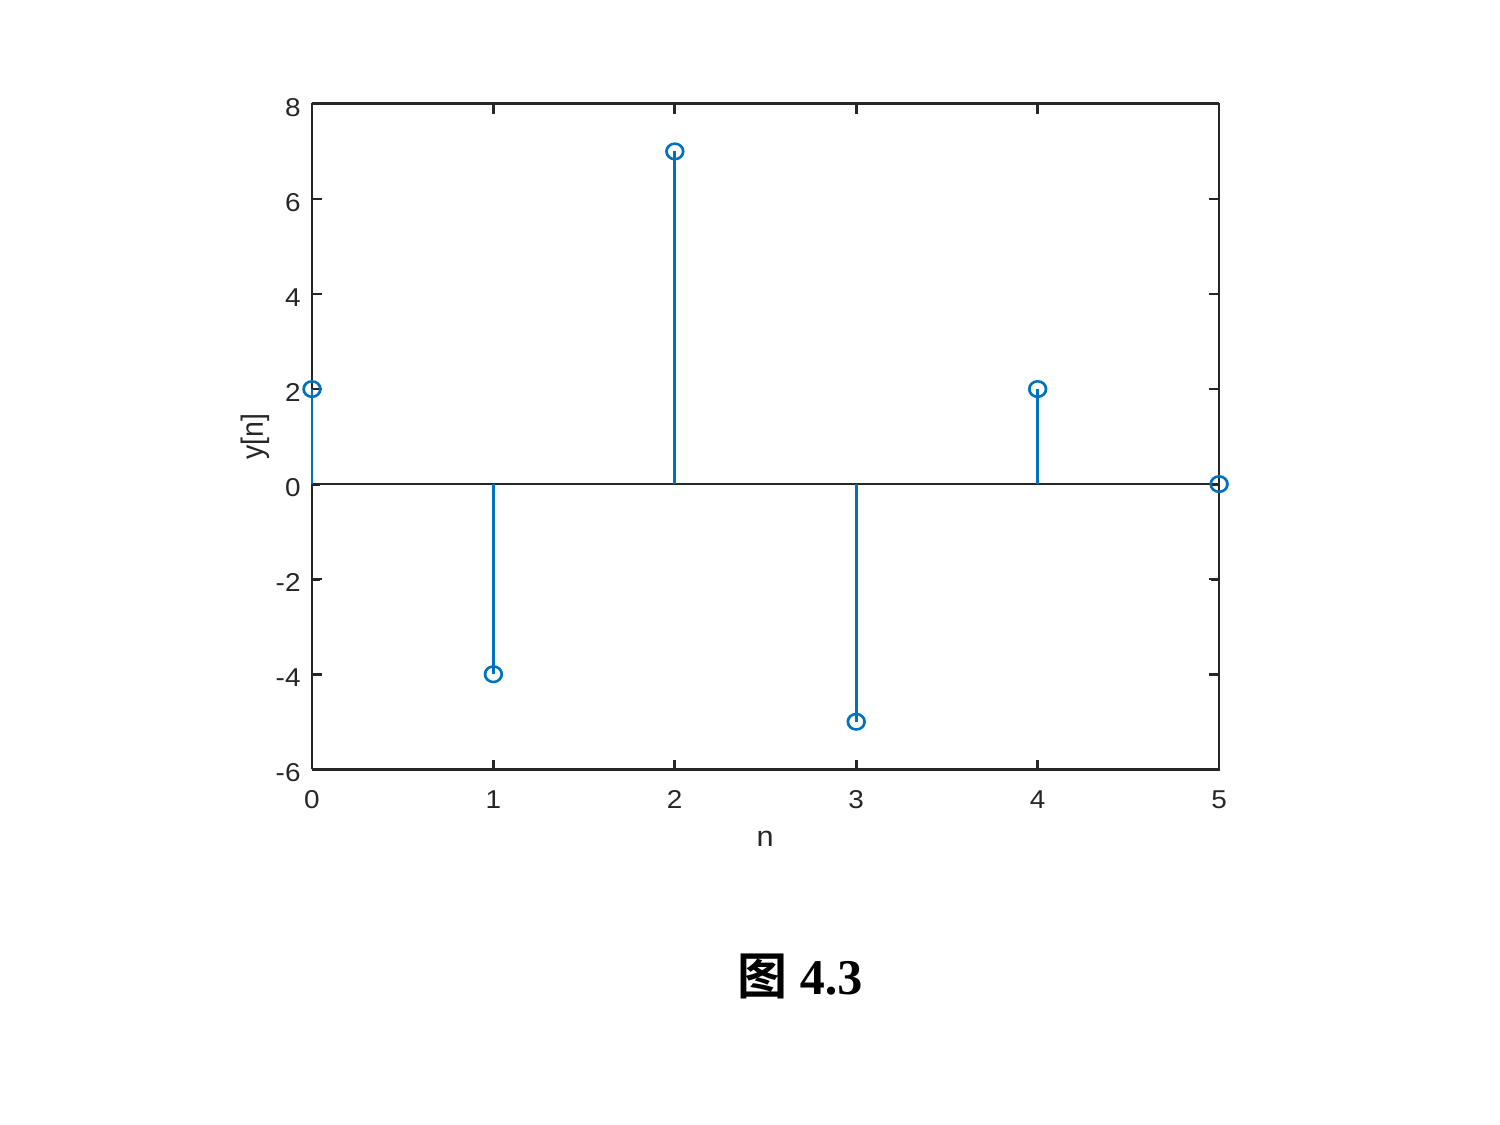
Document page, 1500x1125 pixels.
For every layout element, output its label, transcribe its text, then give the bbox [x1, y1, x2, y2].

text_box 图4.3 [675, 937, 925, 1013]
picture [159, 42, 1329, 858]
